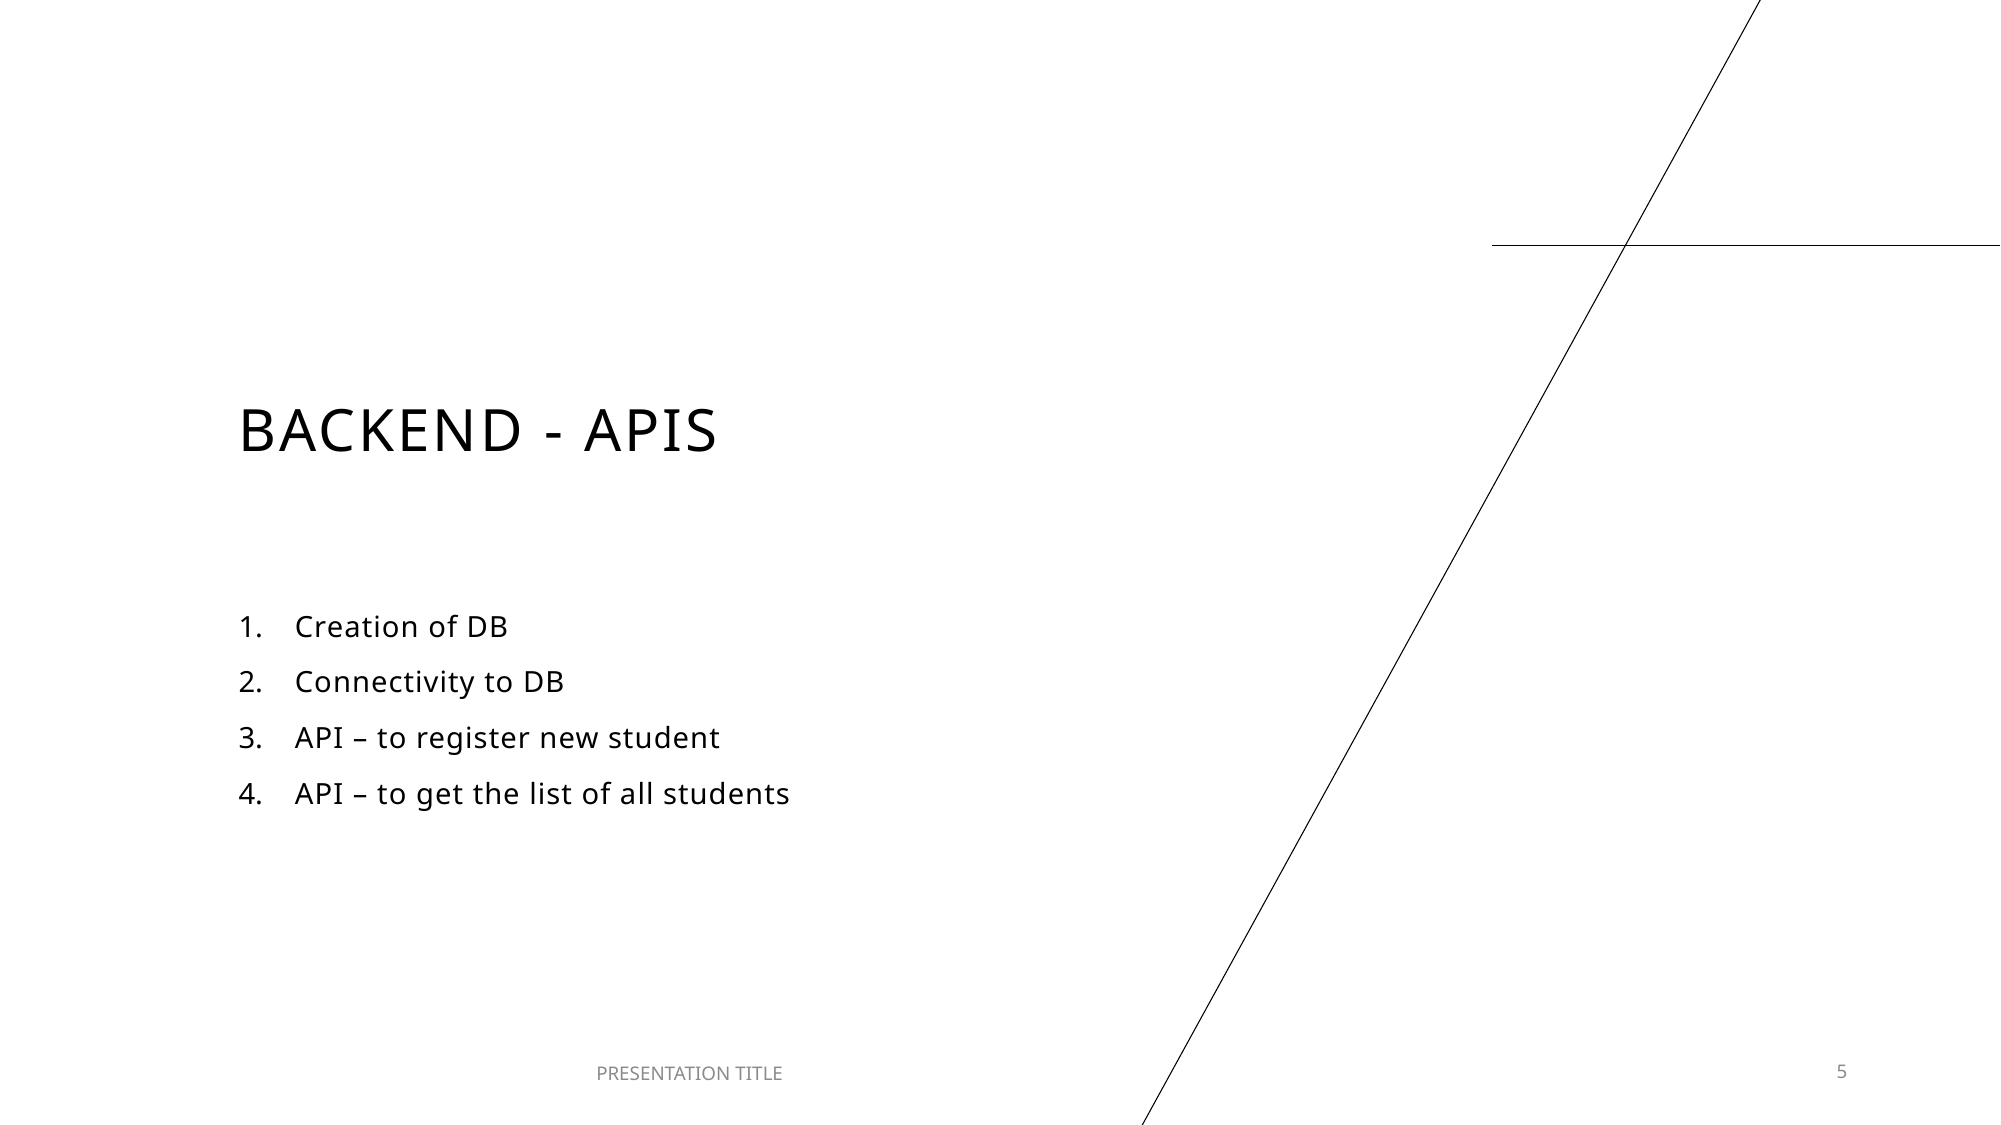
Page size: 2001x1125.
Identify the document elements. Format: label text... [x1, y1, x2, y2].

text_box [334, 620, 365, 681]
slide_number 5 [1412, 1042, 1863, 1103]
footer PRESENTATION TITLE [404, 1042, 975, 1103]
list Creation of DB Connectivity to DB API – to register new student API – to get the list of all students [223, 600, 1062, 851]
title Backend - APIs [223, 274, 1062, 472]
